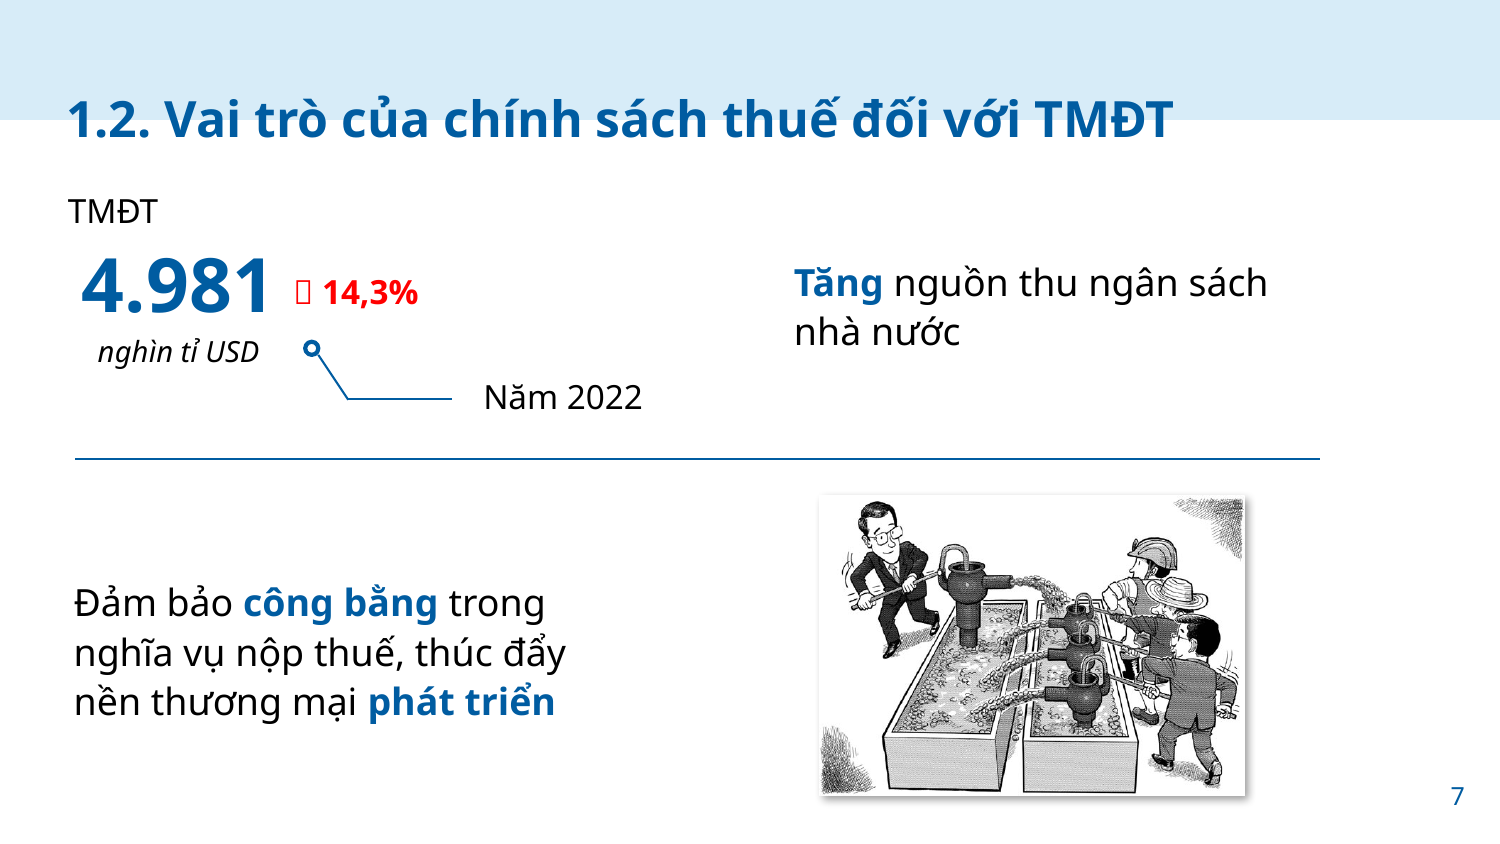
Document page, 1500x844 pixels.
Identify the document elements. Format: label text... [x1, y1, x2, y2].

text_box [317, 354, 349, 401]
text_box Tăng nguồn thu ngân sách nhà nước [779, 246, 1335, 361]
text_box TMĐT [53, 183, 279, 238]
text_box Đảm bảo công bằng trong nghĩa vụ nộp thuế, thúc đẩy nền thương mại phát triển [58, 567, 629, 731]
text_box 4.981 [51, 230, 307, 335]
text_box  14,3% [243, 263, 469, 319]
slide_number 7 [1389, 764, 1480, 830]
text_box Năm 2022 [450, 369, 676, 424]
title 1.2. Vai trò của chính sách thuế đối với TMĐT [51, 72, 1449, 178]
text_box nghìn tỉ USD [66, 325, 292, 376]
text_box [303, 339, 321, 357]
picture [819, 495, 1245, 796]
